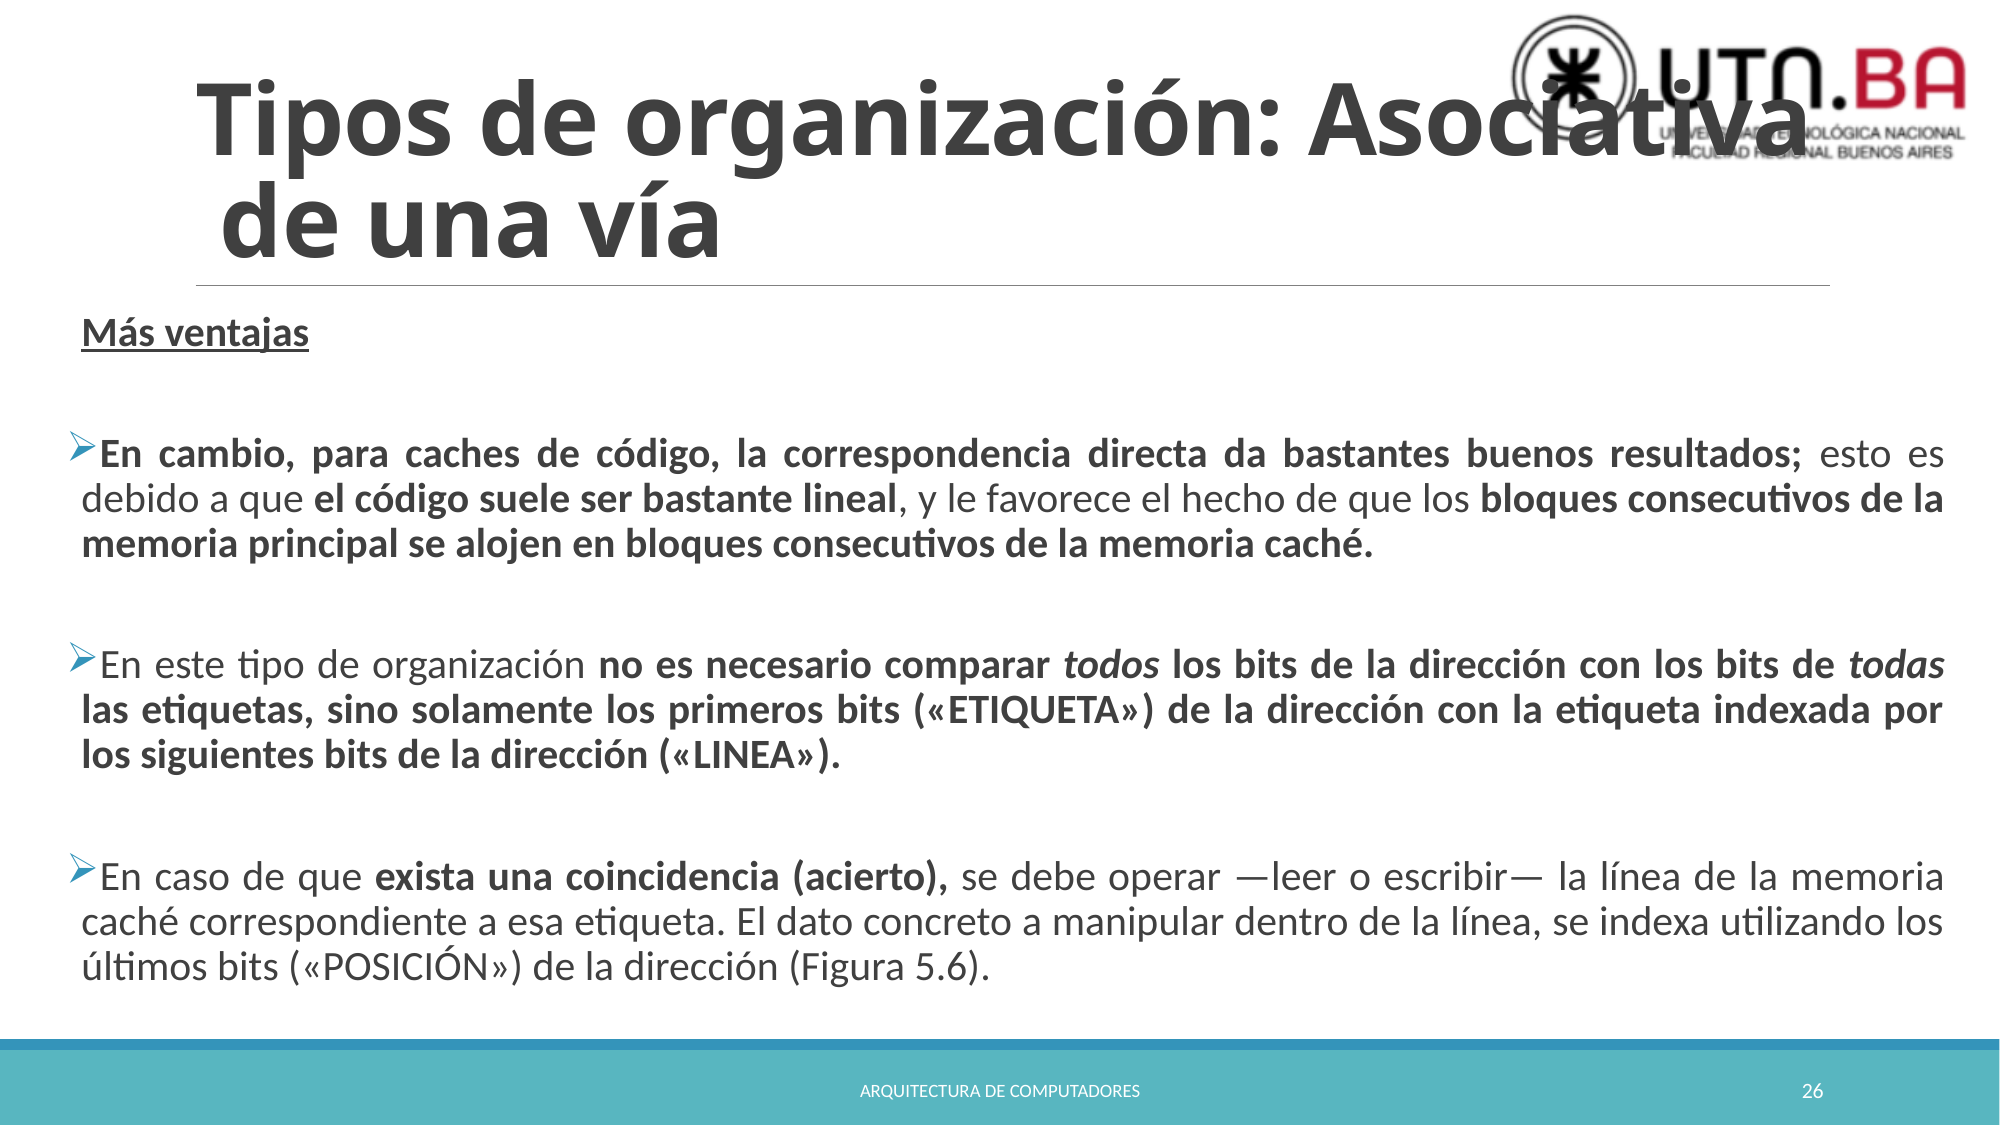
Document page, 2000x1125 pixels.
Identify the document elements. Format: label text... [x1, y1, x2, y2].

list Más ventajas En cambio, para caches de código, la correspondencia directa da bastantes buenos resultados; esto es debido a que el código suele ser bastante lineal, y le favorece el hecho de que los bloques consecutivos de la memoria principal se alojen en bloques consecutivos de la memoria caché. En este tipo de organización no es necesario comparar todos los bits de la dirección con los bits de todas las etiquetas, sino solamente los primeros bits («ETIQUETA») de la dirección con la etiqueta indexada por los siguientes bits de la dirección («LINEA»). En caso de que exista una coincidencia (acierto), se debe operar —leer o escribir— la línea de la memo­ria caché correspondiente a esa etiqueta. El dato concreto a manipular dentro de la línea, se indexa utilizando los últimos bits («POSICIÓN») de la dirección (Figura 5.6). [66, 302, 1945, 1125]
footer Arquitectura de Computadores [604, 1059, 1396, 1120]
picture [1493, 8, 2000, 181]
title Tipos de organización: Asociativa de una vía [179, 47, 1830, 285]
slide_number 26 [1623, 1059, 1839, 1120]
